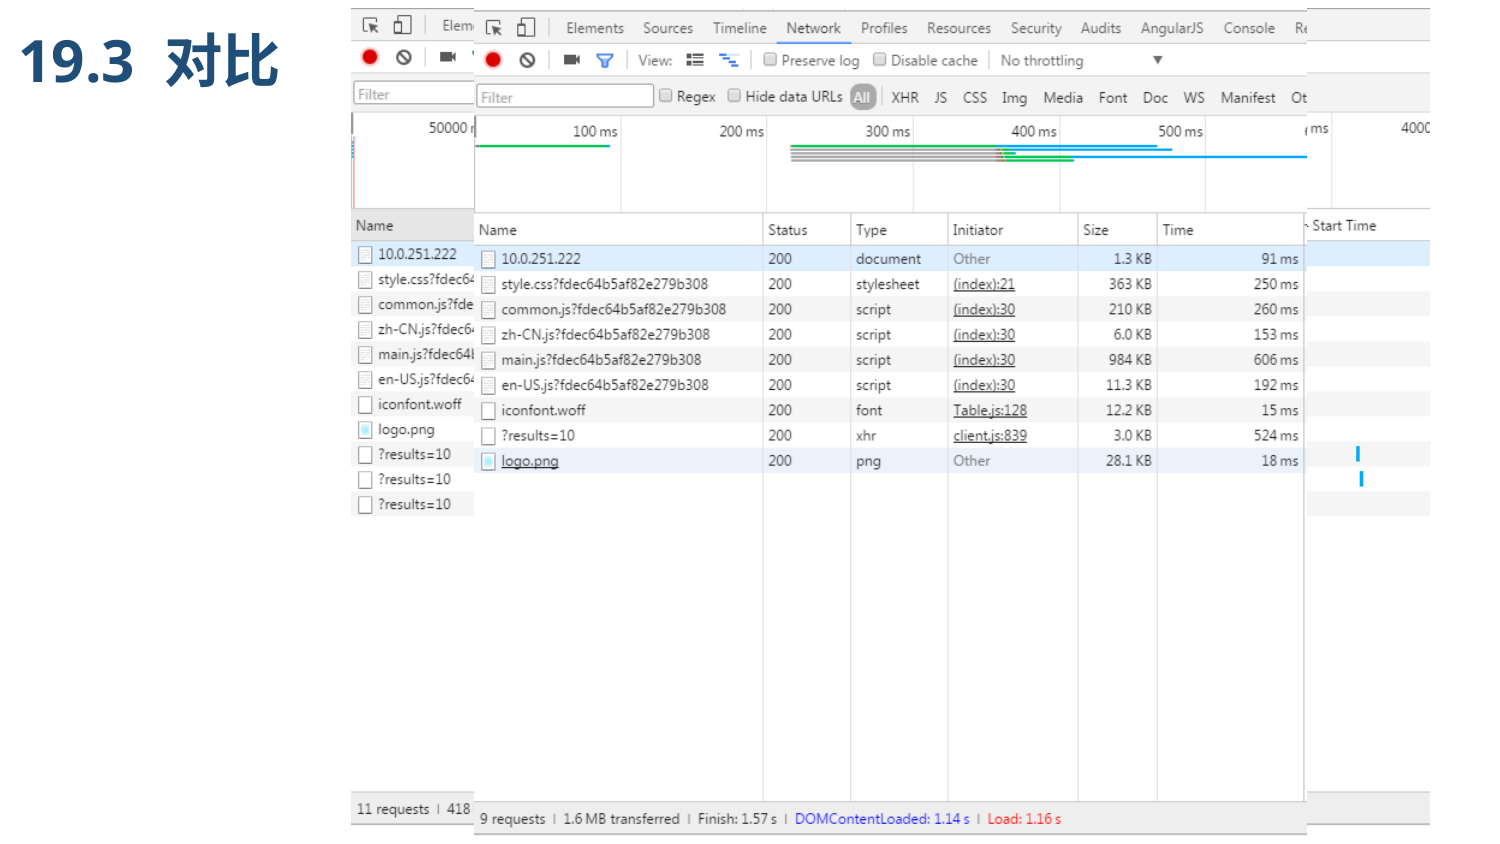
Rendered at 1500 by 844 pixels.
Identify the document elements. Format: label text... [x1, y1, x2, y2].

title 19.3 对比 [3, 32, 346, 117]
picture [351, 8, 1431, 836]
